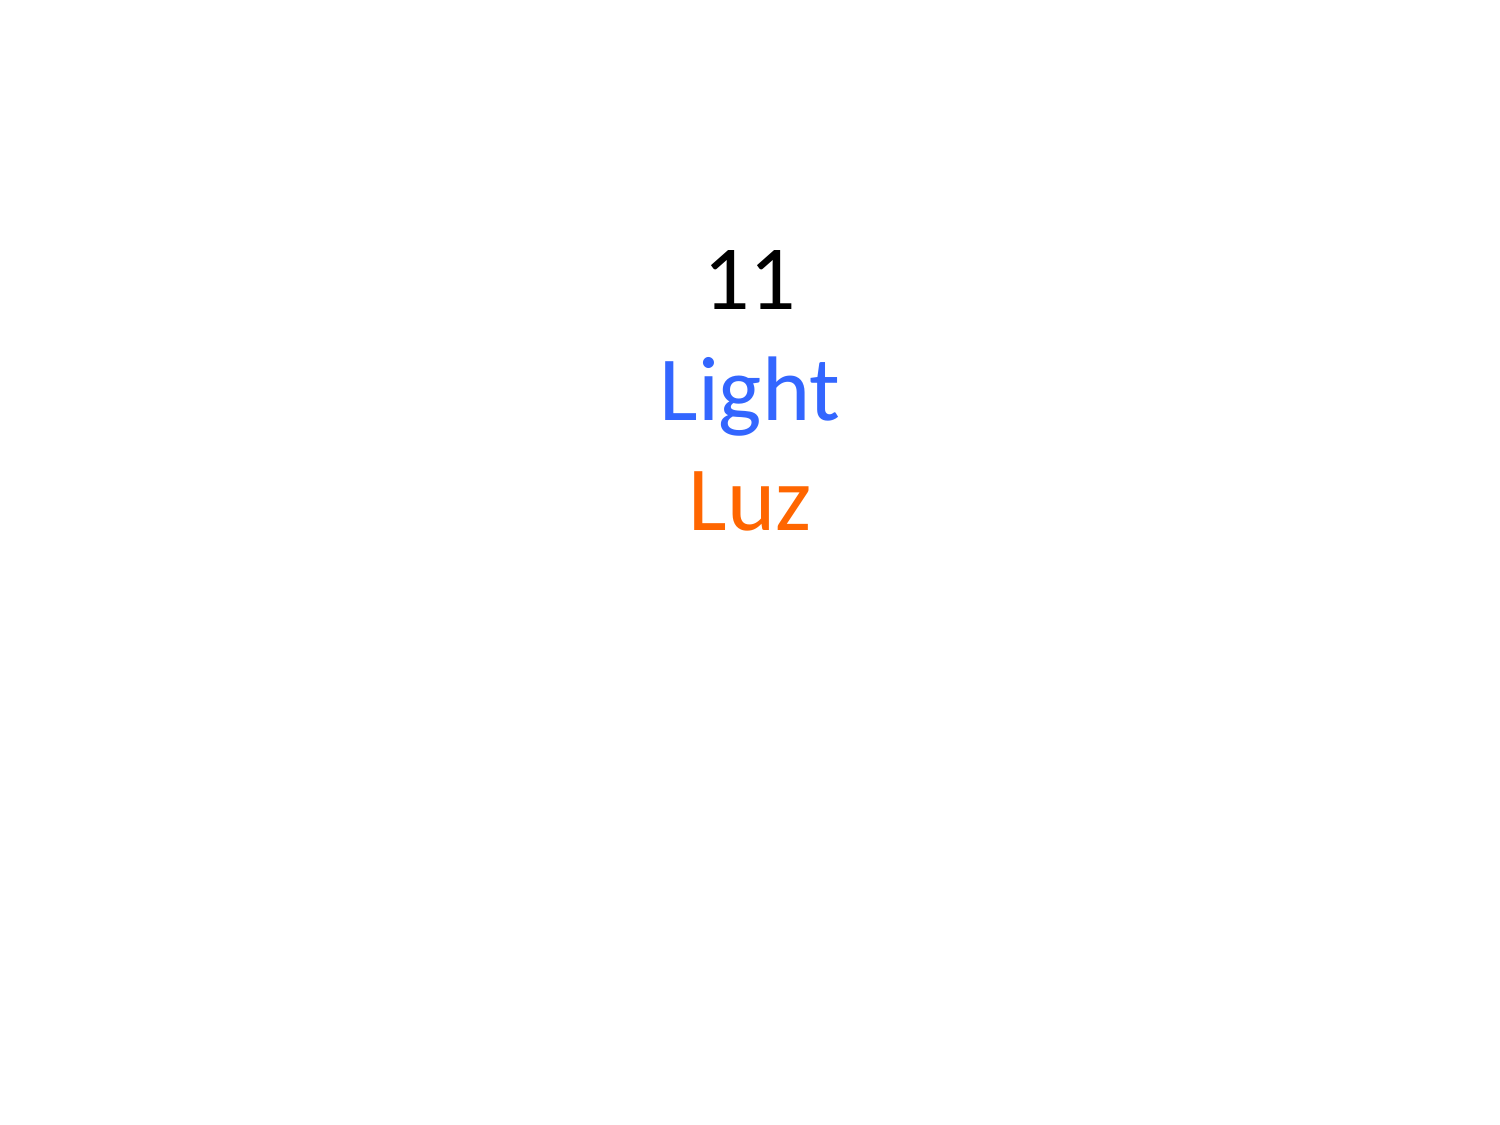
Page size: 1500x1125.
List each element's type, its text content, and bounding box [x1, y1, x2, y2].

title 11 Light Luz [112, 175, 1388, 591]
